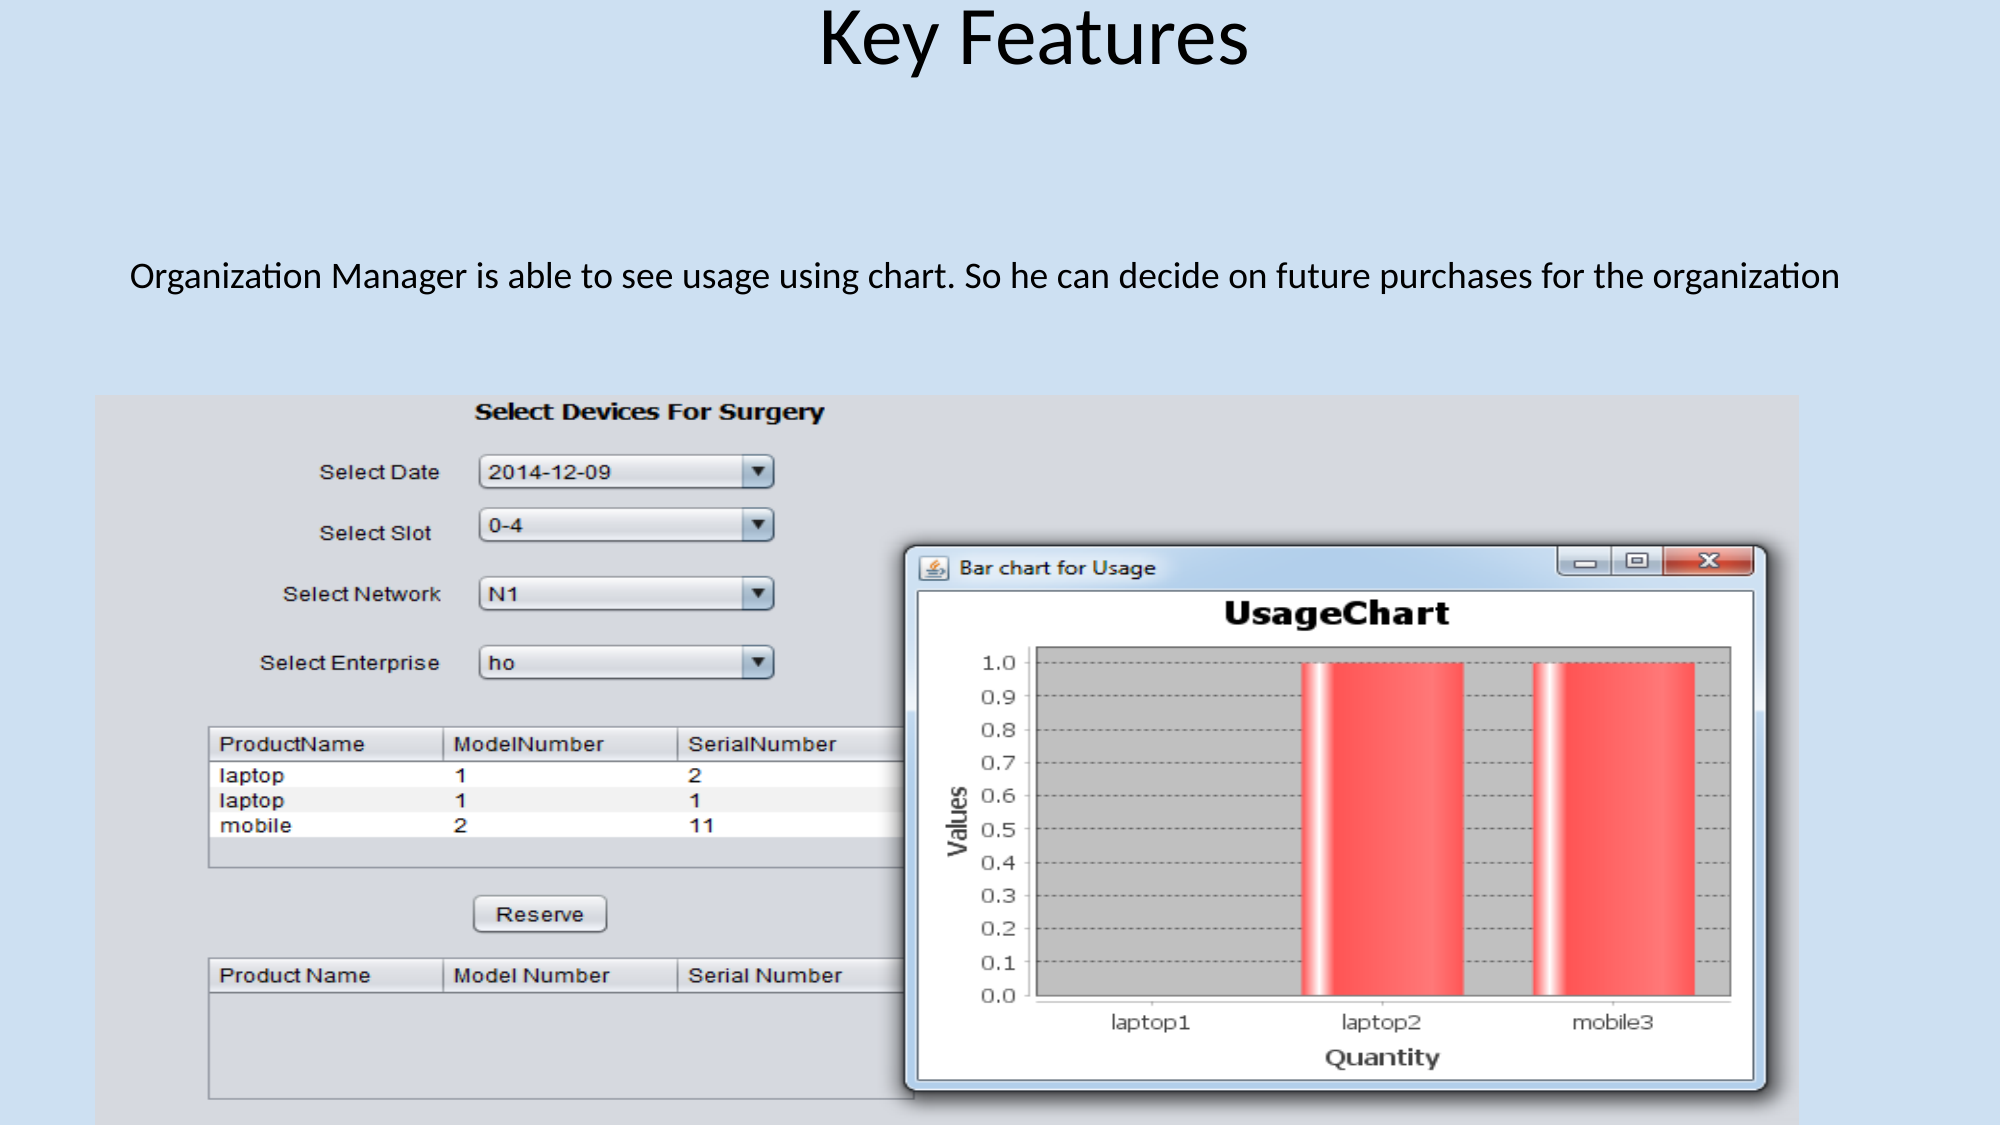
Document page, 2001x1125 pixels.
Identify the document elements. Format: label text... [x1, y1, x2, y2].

text_box Organization Manager is able to see usage using chart. So he can decide on future purchases for the organization [114, 243, 1858, 304]
text_box Key Features [804, 0, 1265, 89]
picture [95, 395, 1799, 1125]
